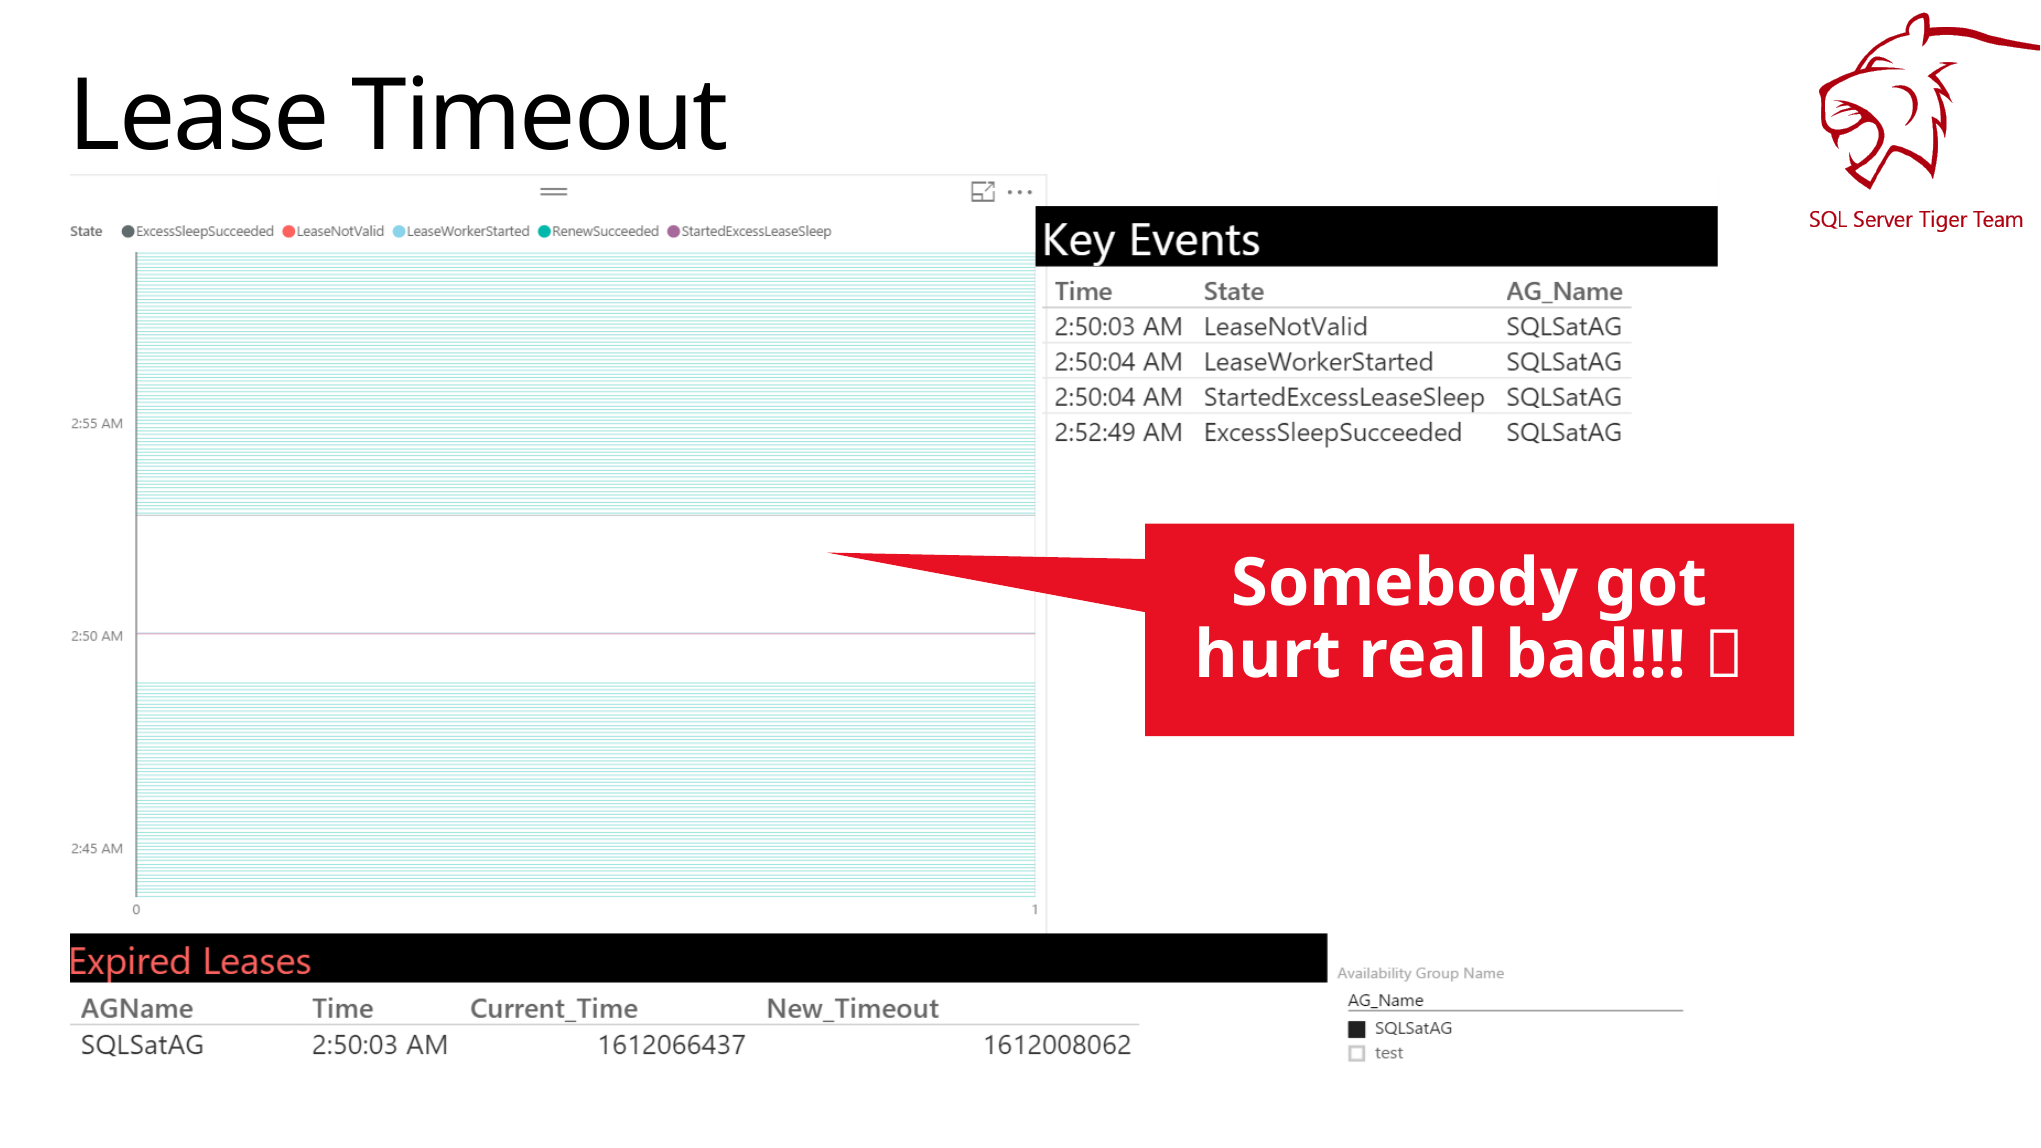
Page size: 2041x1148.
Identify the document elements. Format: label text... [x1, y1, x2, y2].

text_box Somebody got hurt real bad!!!  [1721, 522, 1795, 737]
title Lease Timeout [45, 48, 1795, 199]
picture [69, 173, 1721, 1099]
